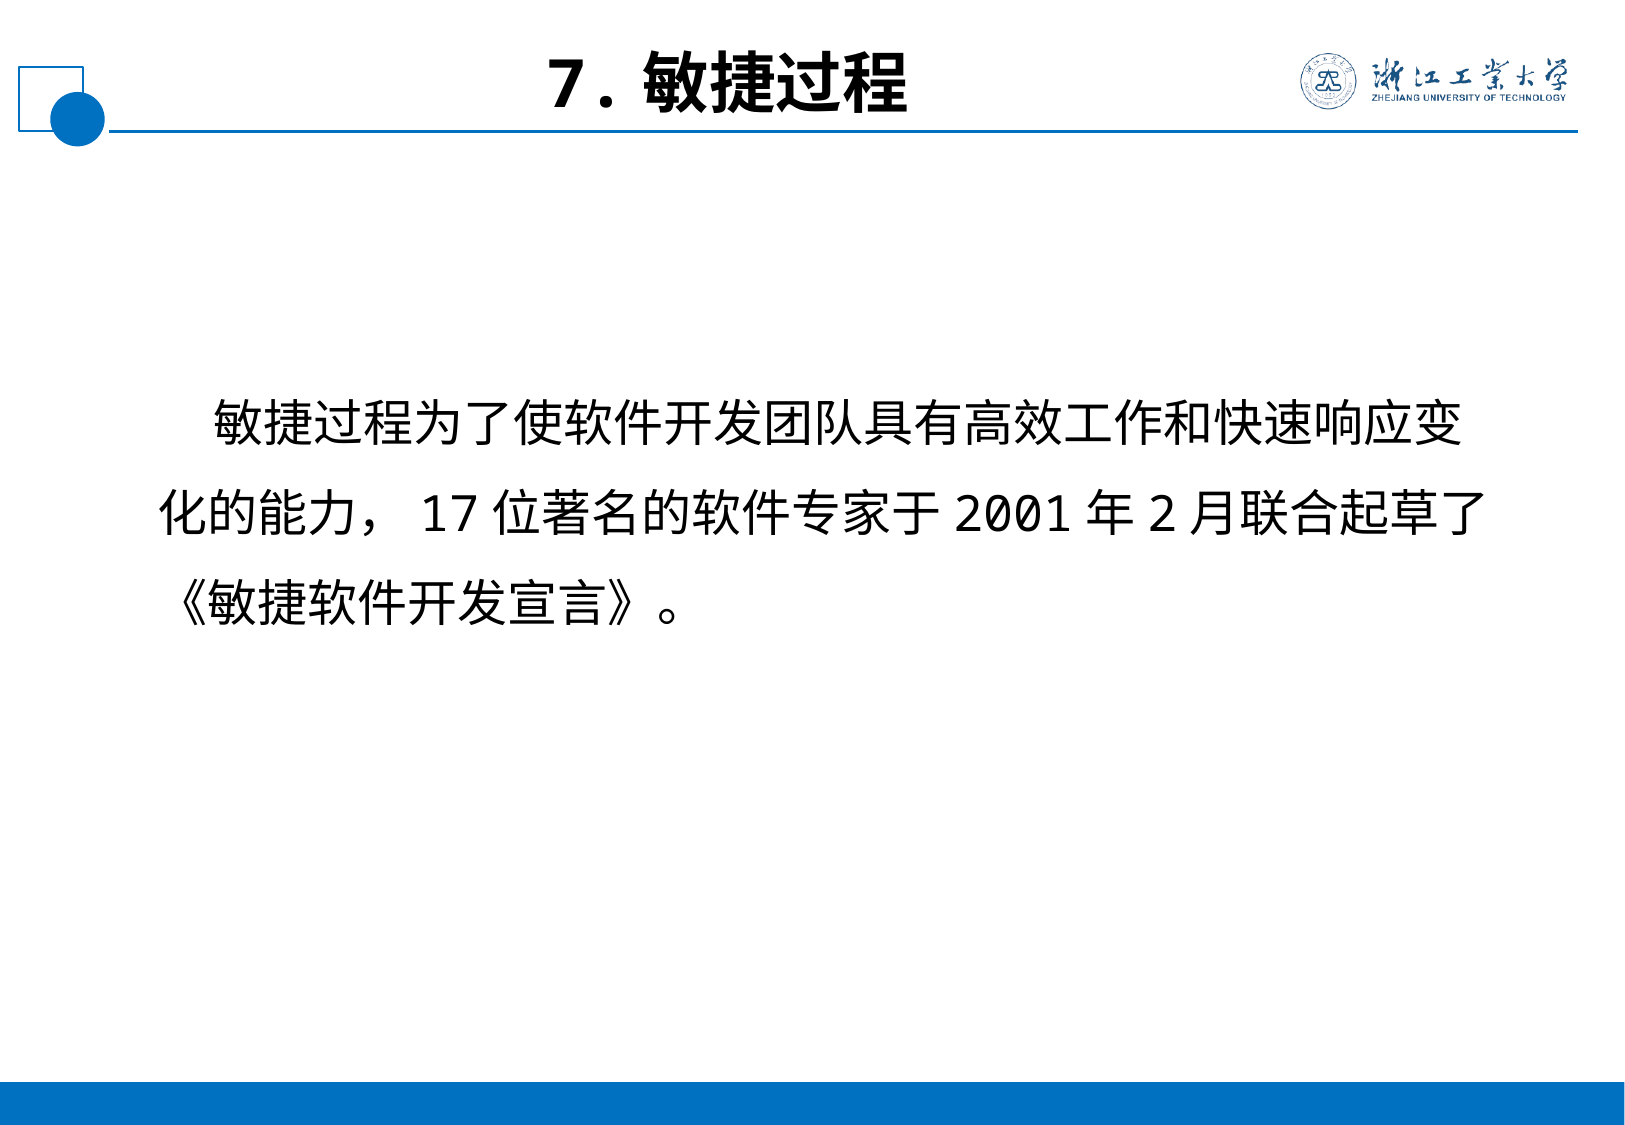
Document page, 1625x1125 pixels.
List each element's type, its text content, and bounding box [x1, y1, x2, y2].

text_box 敏捷过程为了使软件开发团队具有高效工作和快速响应变化的能力，17位著名的软件专家于2001年2月联合起草了《敏捷软件开发宣言》。 [124, 336, 1524, 657]
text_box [18, 66, 105, 147]
picture [1285, 36, 1579, 121]
text_box 7.敏捷过程 [533, 33, 1317, 130]
